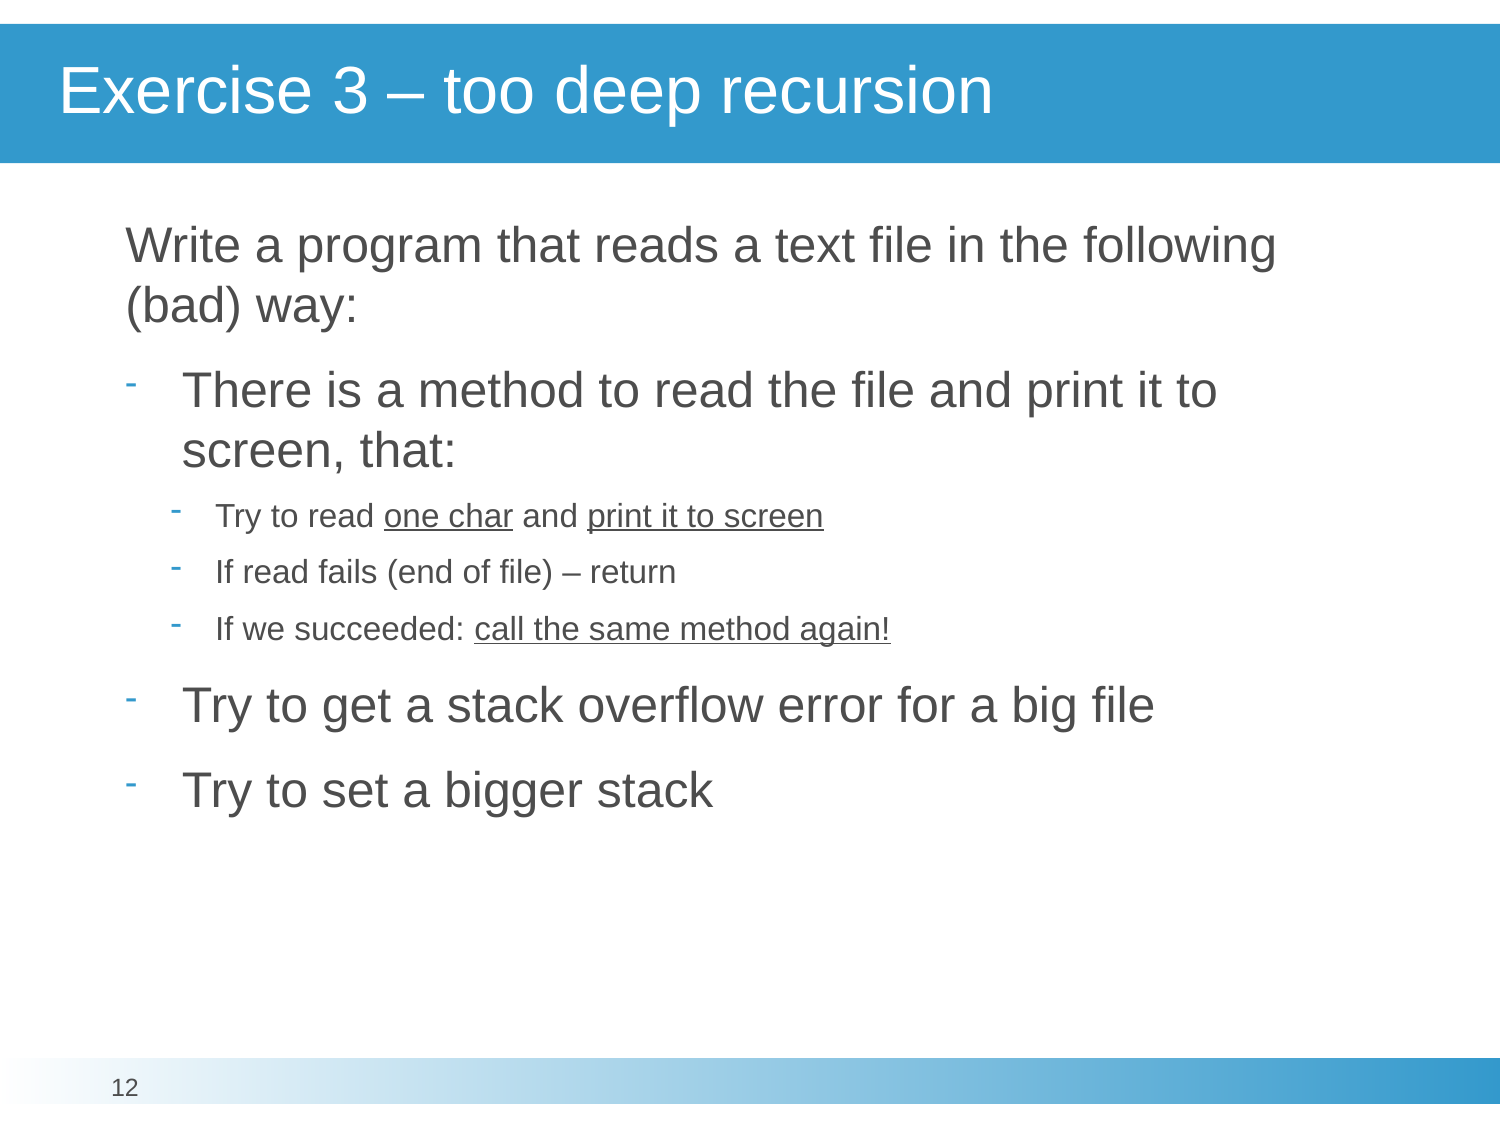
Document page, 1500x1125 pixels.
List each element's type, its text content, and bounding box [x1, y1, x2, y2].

list Write a program that reads a text file in the following (bad) way: There is a method to read the file and print it to screen, that: Try to read one char and print it to screen If read fails (end of file) – return If we succeeded: call the same method again! Try to get a stack overflow error for a big file Try to set a bigger stack [125, 212, 1376, 1031]
slide_number 12 [45, 1074, 205, 1122]
title Exercise 3 – too deep recursion [0, 23, 1500, 164]
